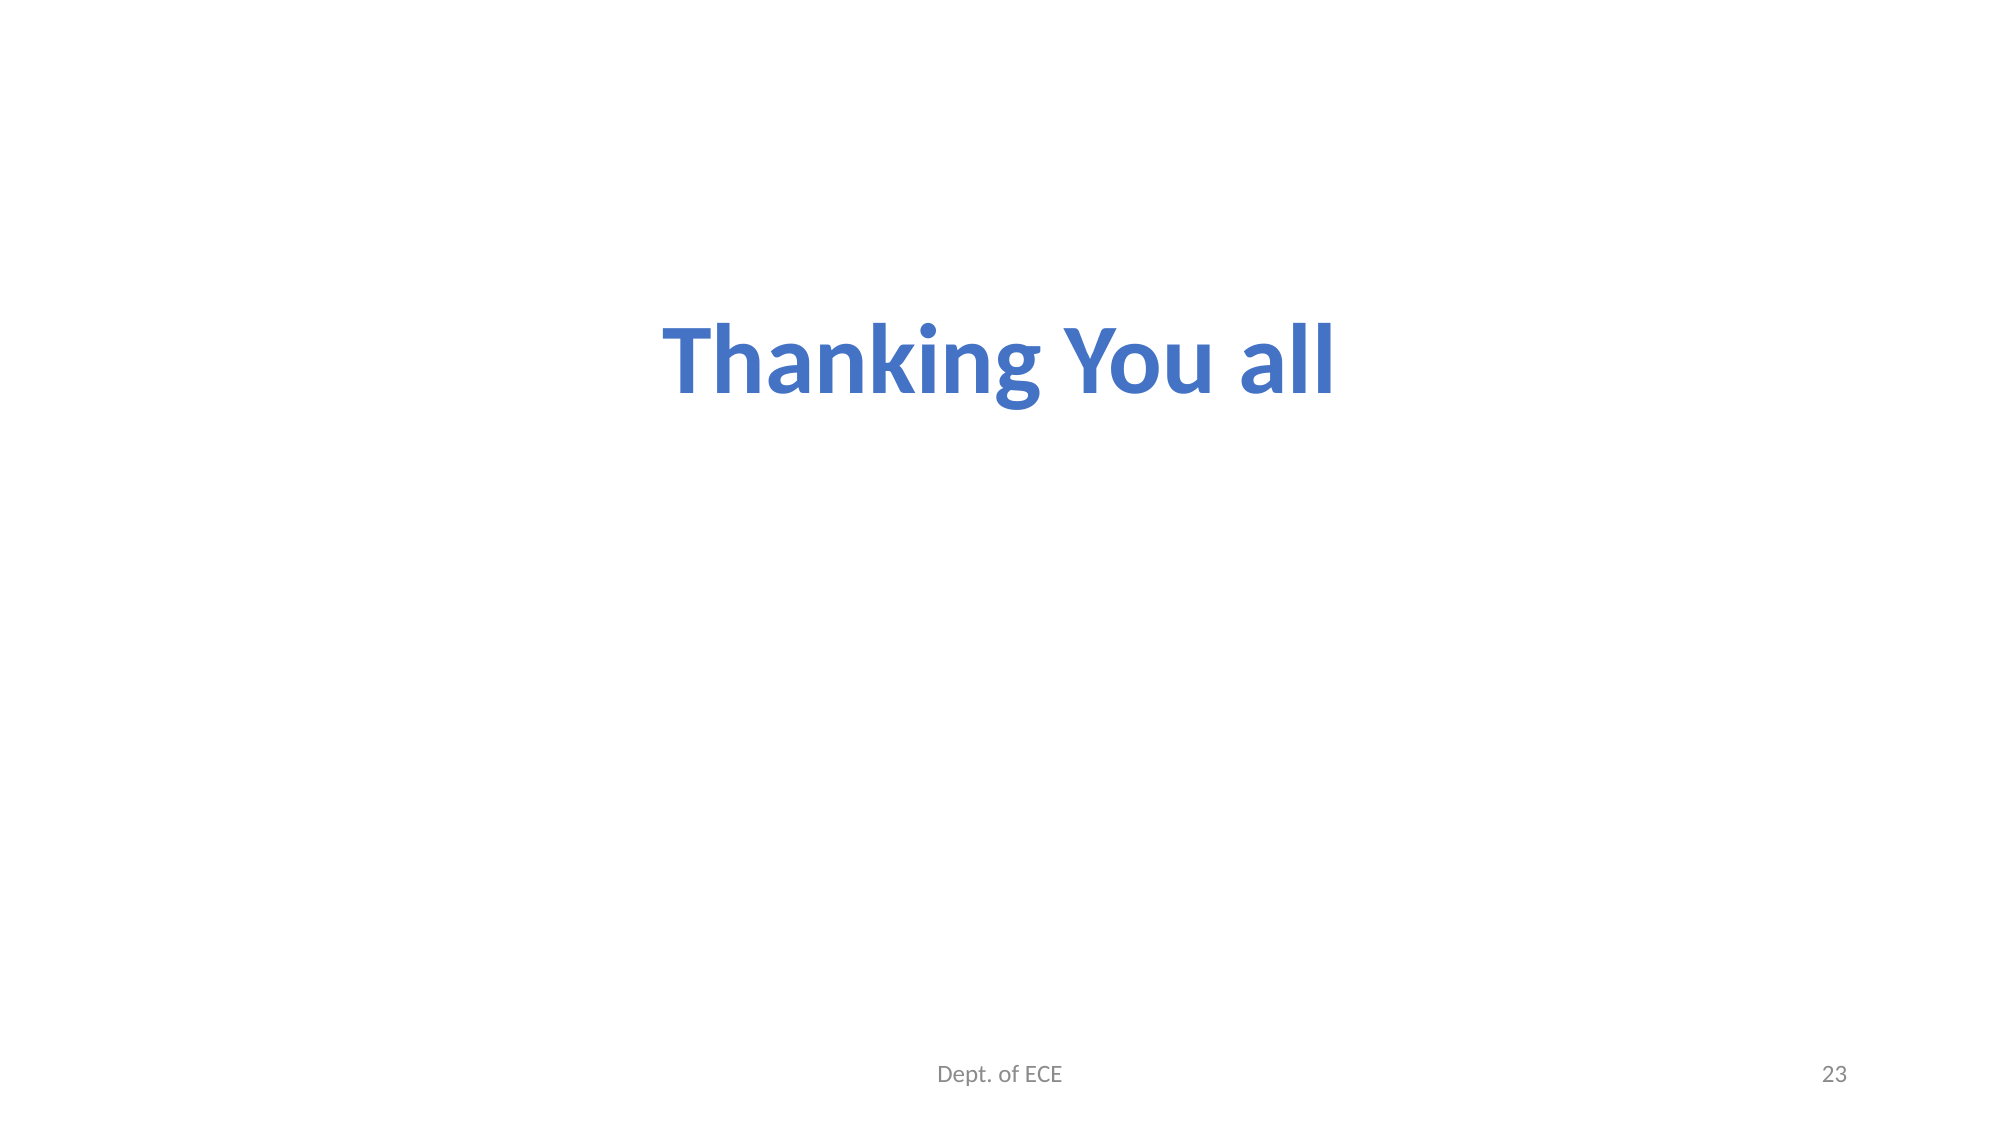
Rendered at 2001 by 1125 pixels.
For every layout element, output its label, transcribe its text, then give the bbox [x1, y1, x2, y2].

footer Dept. of ECE [662, 1042, 1338, 1103]
slide_number 23 [1412, 1042, 1863, 1103]
list Thanking You all [137, 299, 1863, 1014]
